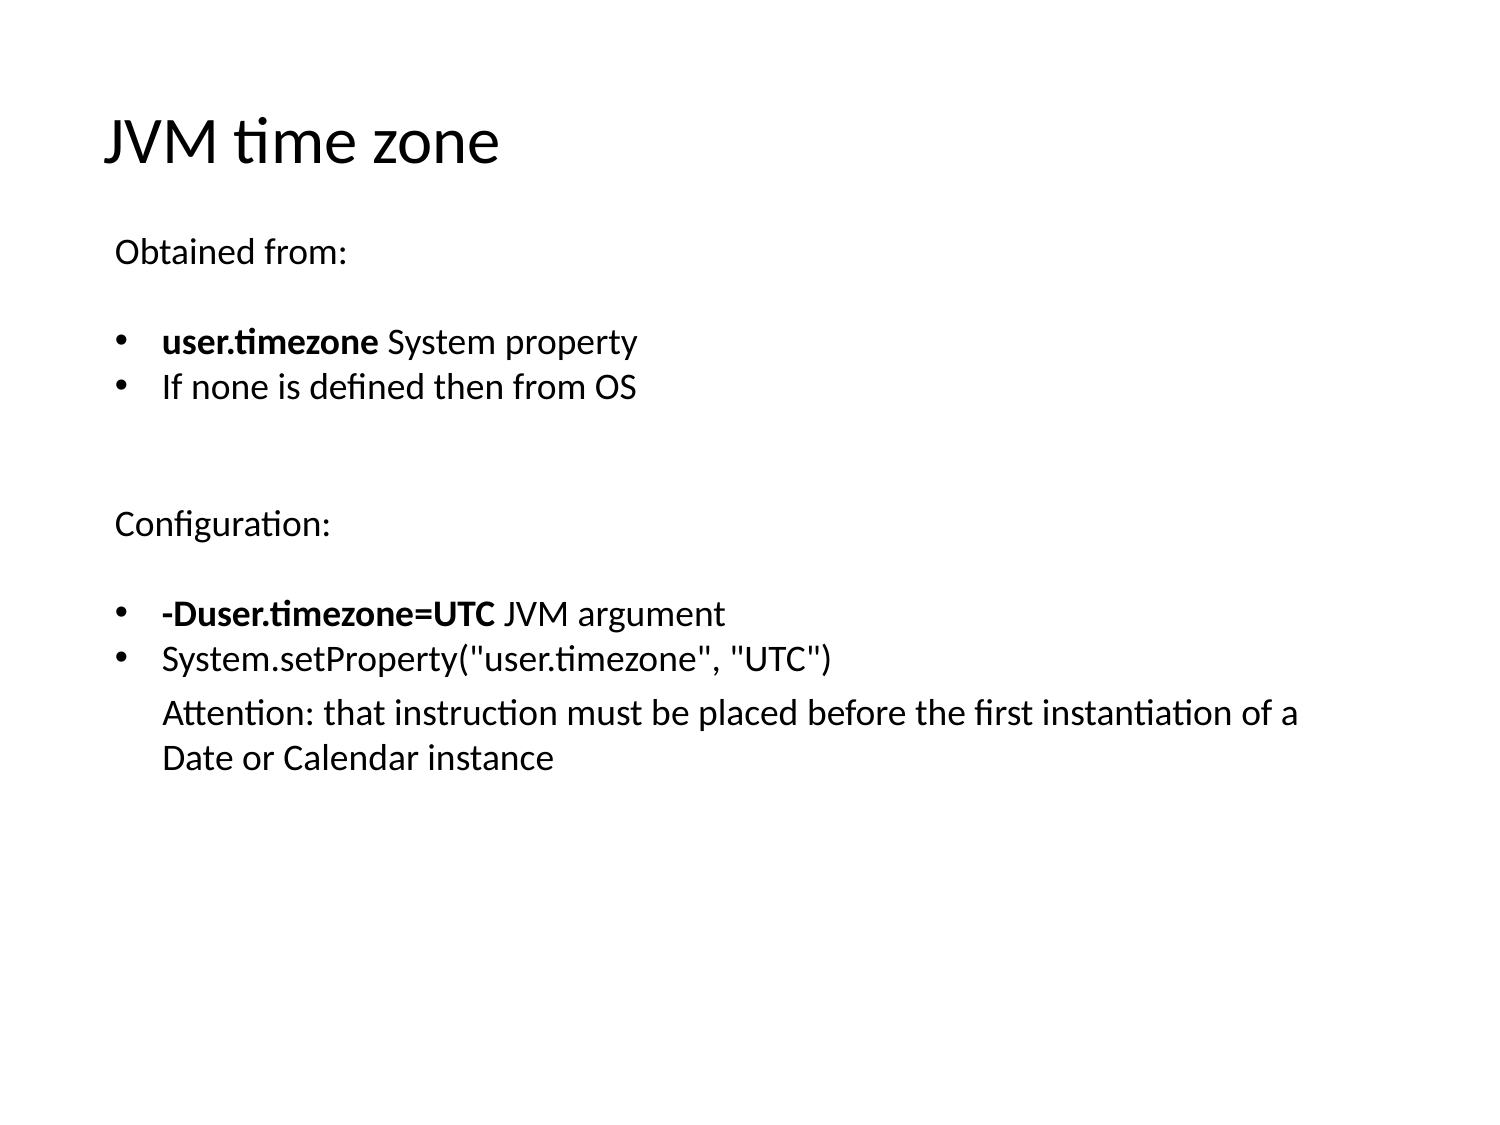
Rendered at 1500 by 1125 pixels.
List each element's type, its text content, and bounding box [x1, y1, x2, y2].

text_box Attention: that instruction must be placed before the first instantiation of a Date or Calendar instance [147, 680, 1341, 786]
text_box Configuration: -Duser.timezone=UTC JVM argument System.setProperty("user.timezone", "UTC") [100, 491, 1365, 687]
text_box JVM time zone [88, 89, 1093, 185]
text_box Obtained from: user.timezone System property If none is defined then from OS [100, 219, 1365, 415]
